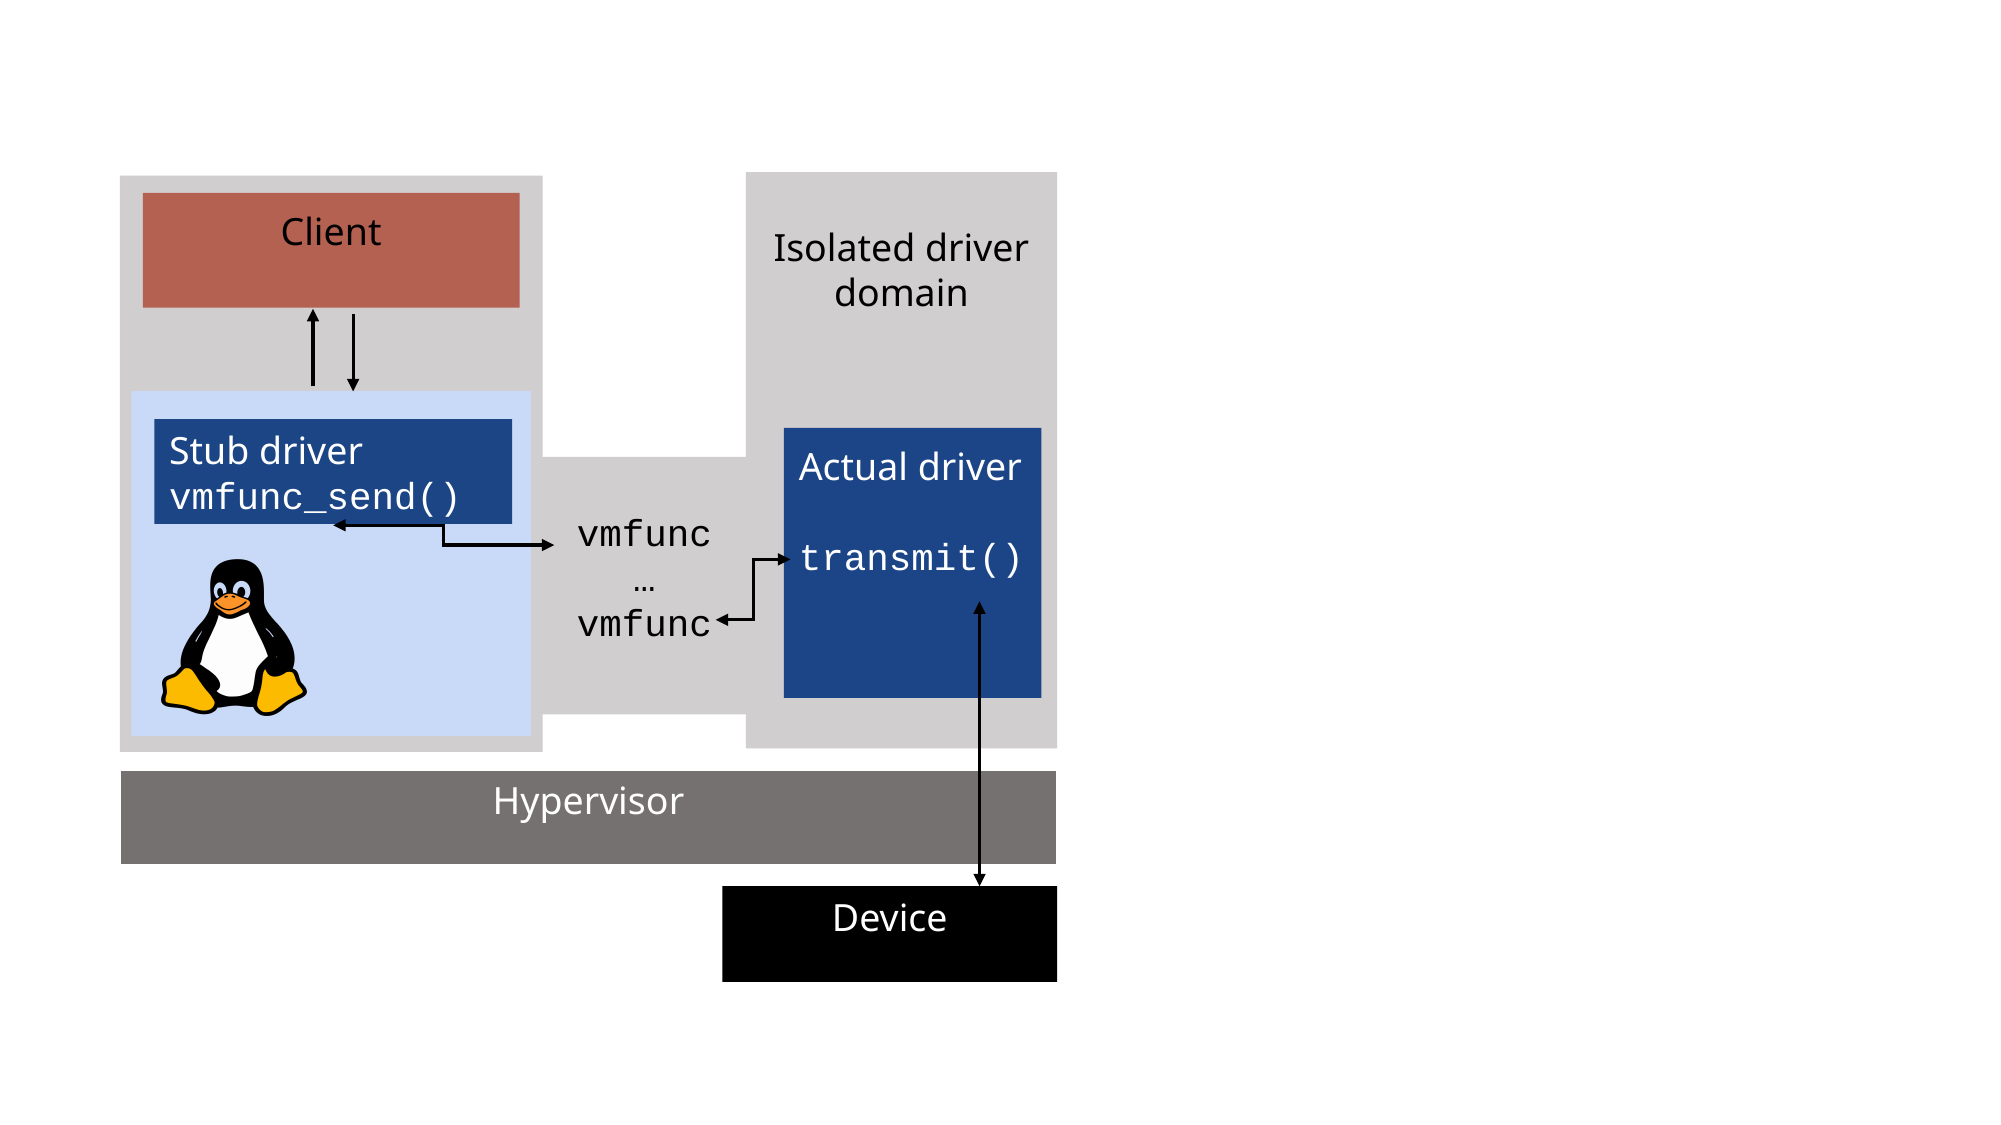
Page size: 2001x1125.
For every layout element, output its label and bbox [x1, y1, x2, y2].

text_box [119, 172, 1058, 982]
